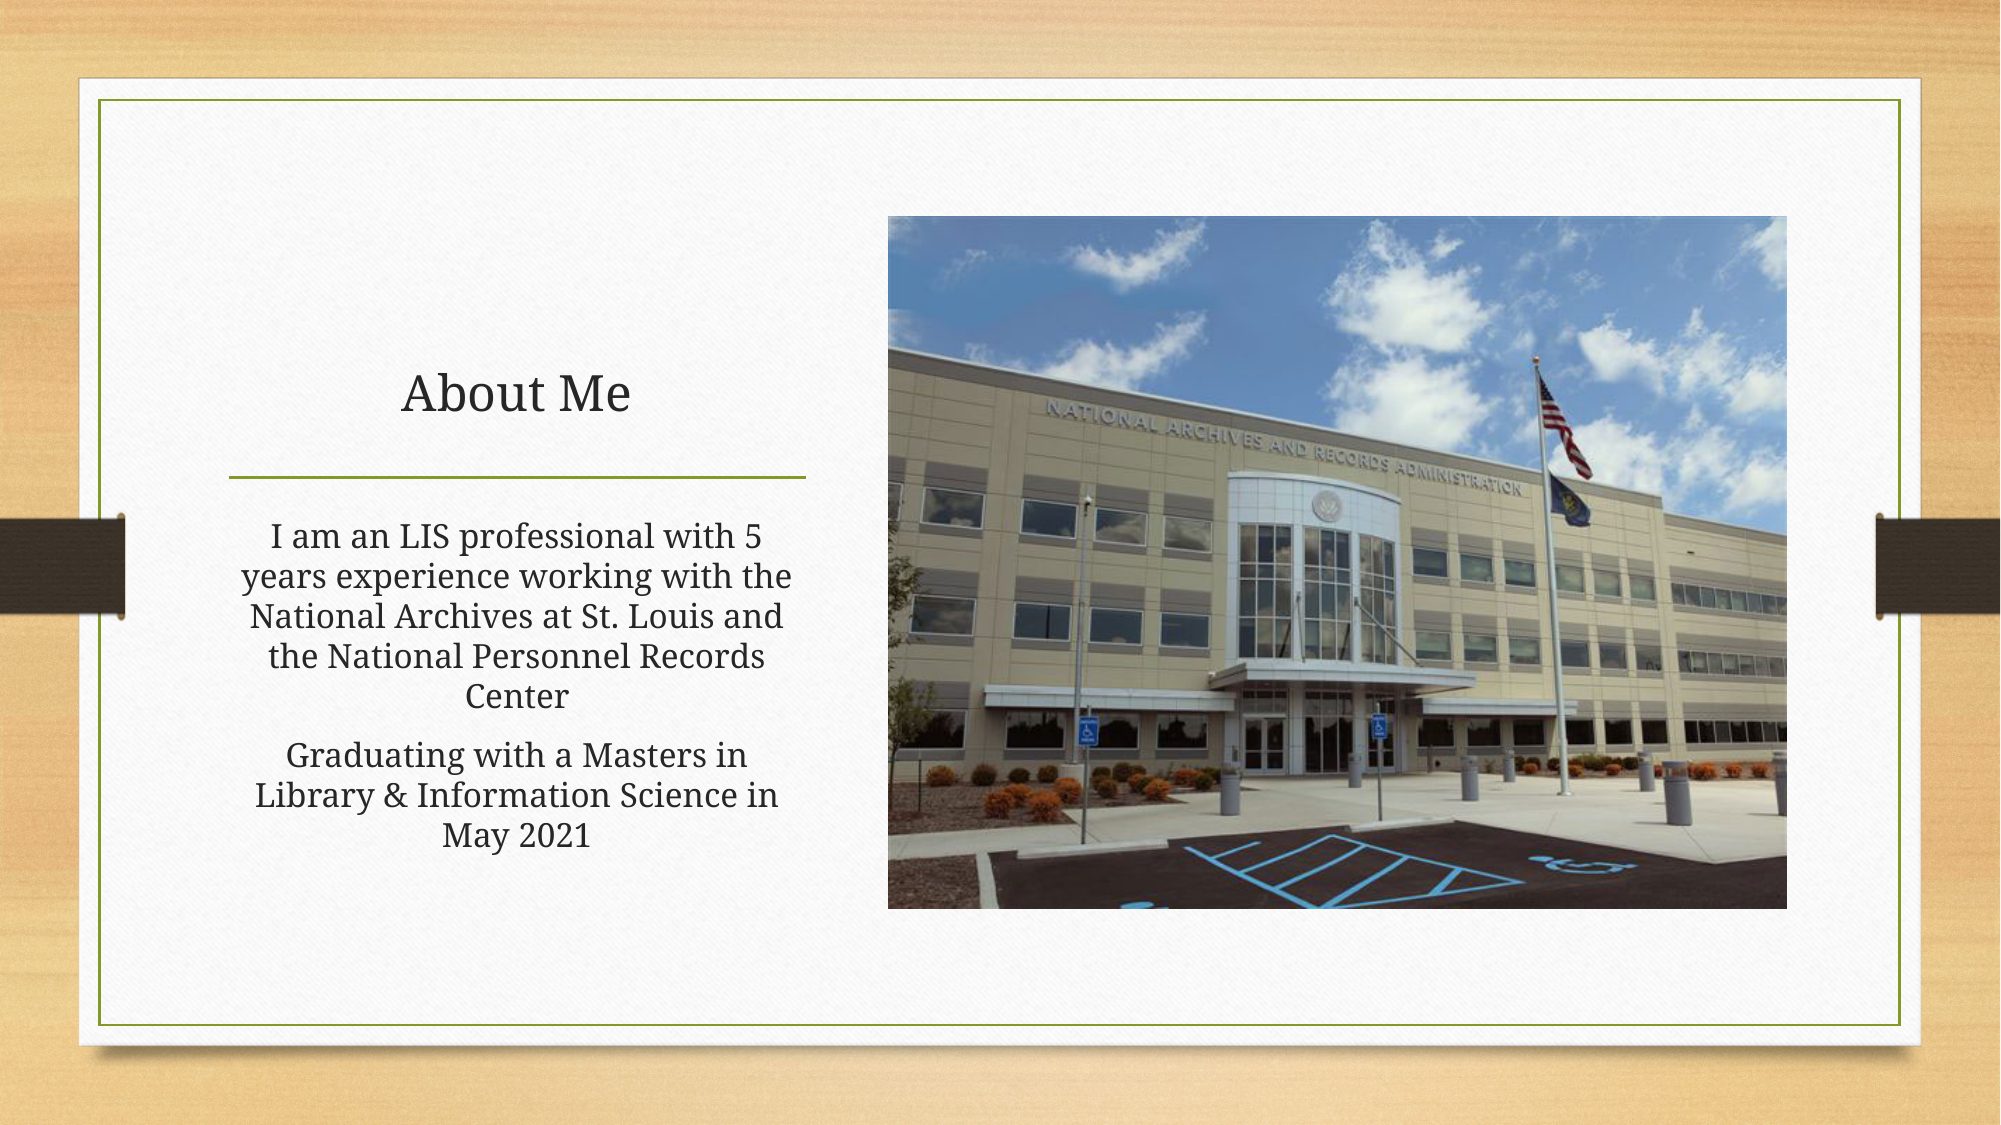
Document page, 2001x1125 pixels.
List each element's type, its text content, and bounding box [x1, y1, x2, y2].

title About Me [212, 347, 823, 429]
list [888, 216, 1787, 909]
picture [0, 0, 2001, 1125]
list I am an LIS professional with 5 years experience working with the National Archives at St. Louis and the National Personnel Records Center Graduating with a Masters in Library & Information Science in May 2021 [212, 508, 823, 909]
